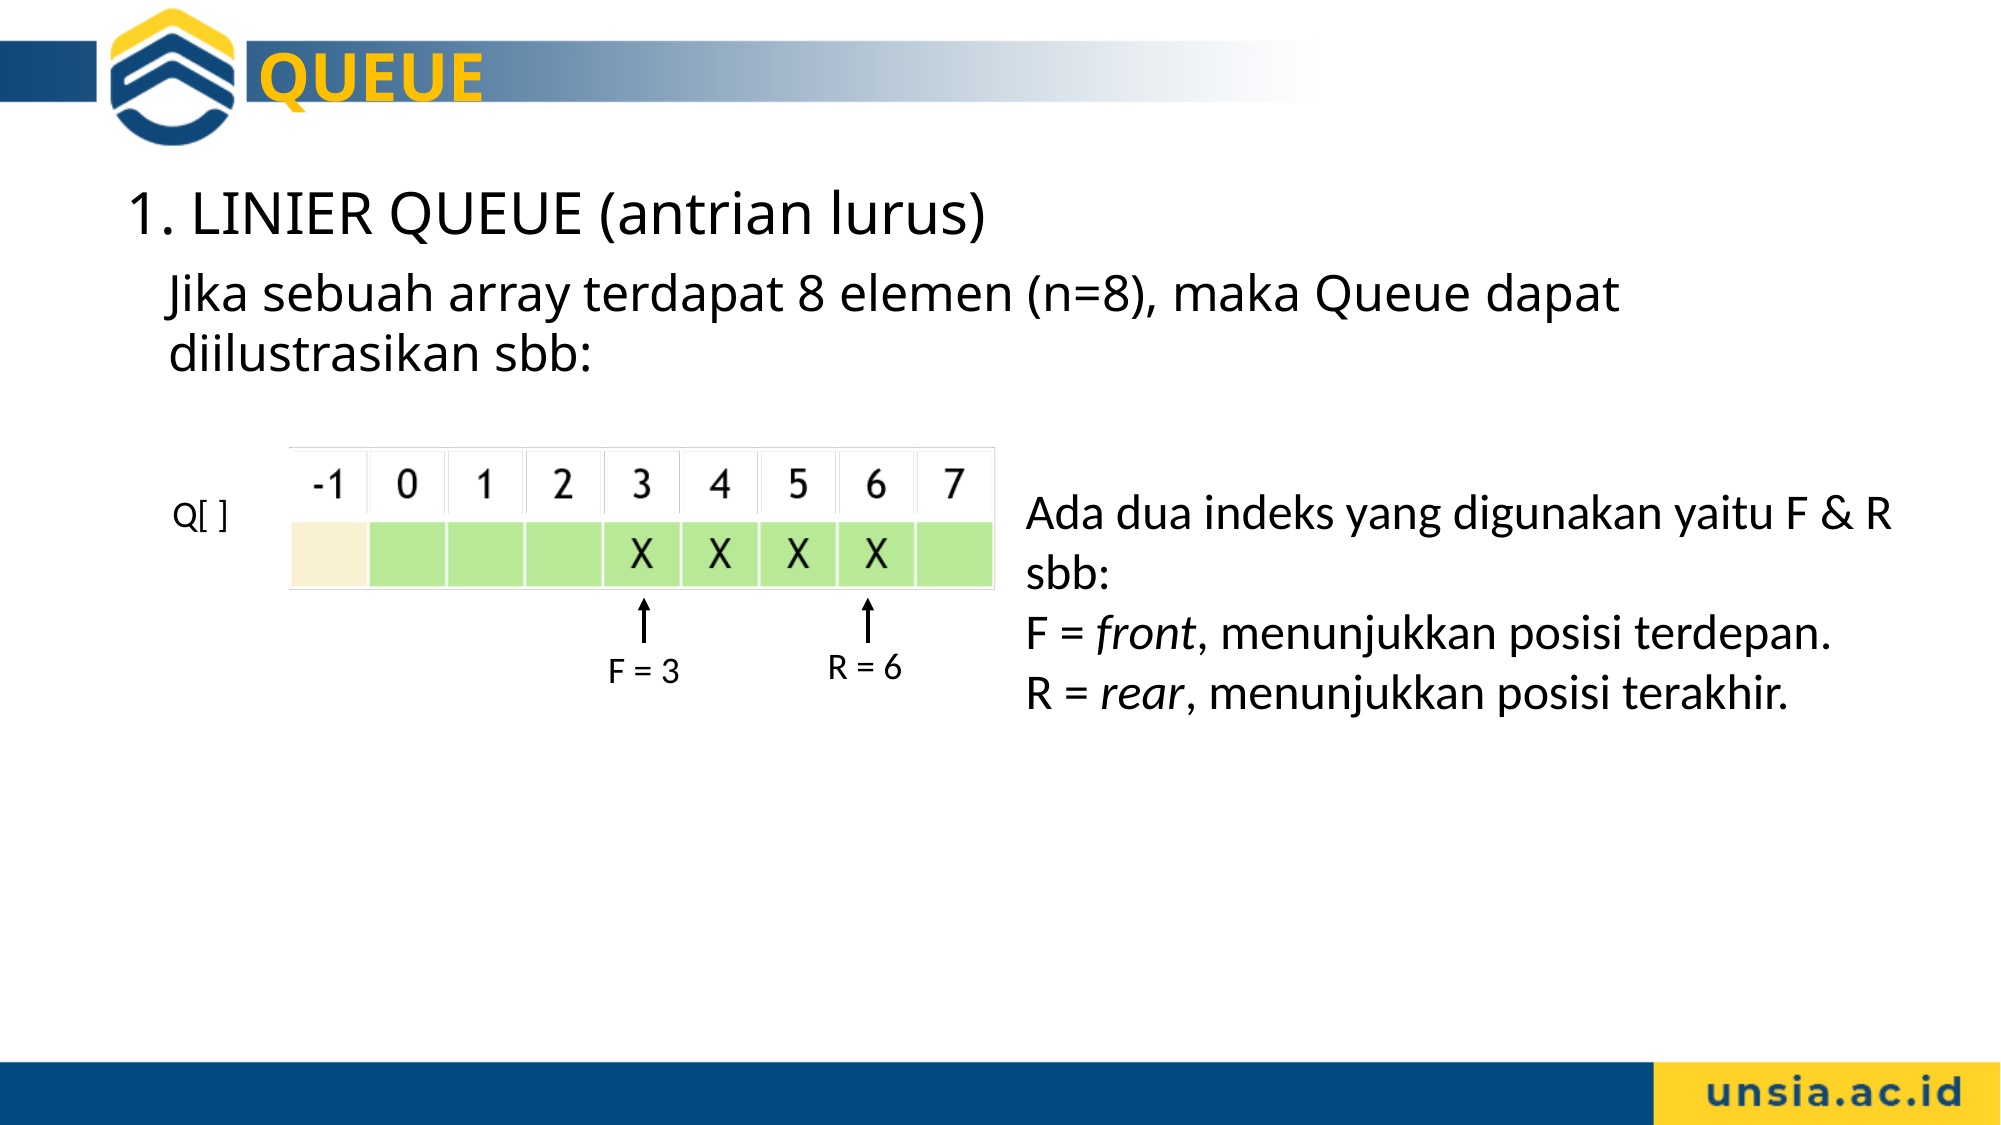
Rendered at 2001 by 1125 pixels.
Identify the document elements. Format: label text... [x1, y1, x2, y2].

picture [0, 0, 2001, 1125]
text_box Jika sebuah array terdapat 8 elemen (n=8), maka Queue dapat diilustrasikan sbb: [153, 253, 1959, 389]
text_box QUEUE [242, 26, 1243, 122]
text_box Ada dua indeks yang digunakan yaitu F & R sbb: F = front, menunjukkan posisi terdepan. R = rear, menunjukkan posisi terakhir. [1010, 472, 1932, 728]
text_box Q[ ] [157, 482, 244, 543]
text_box 1. LINIER QUEUE (antrian lurus) [112, 169, 1113, 254]
text_box R = 6 [812, 634, 956, 695]
text_box F = 3 [593, 638, 707, 699]
